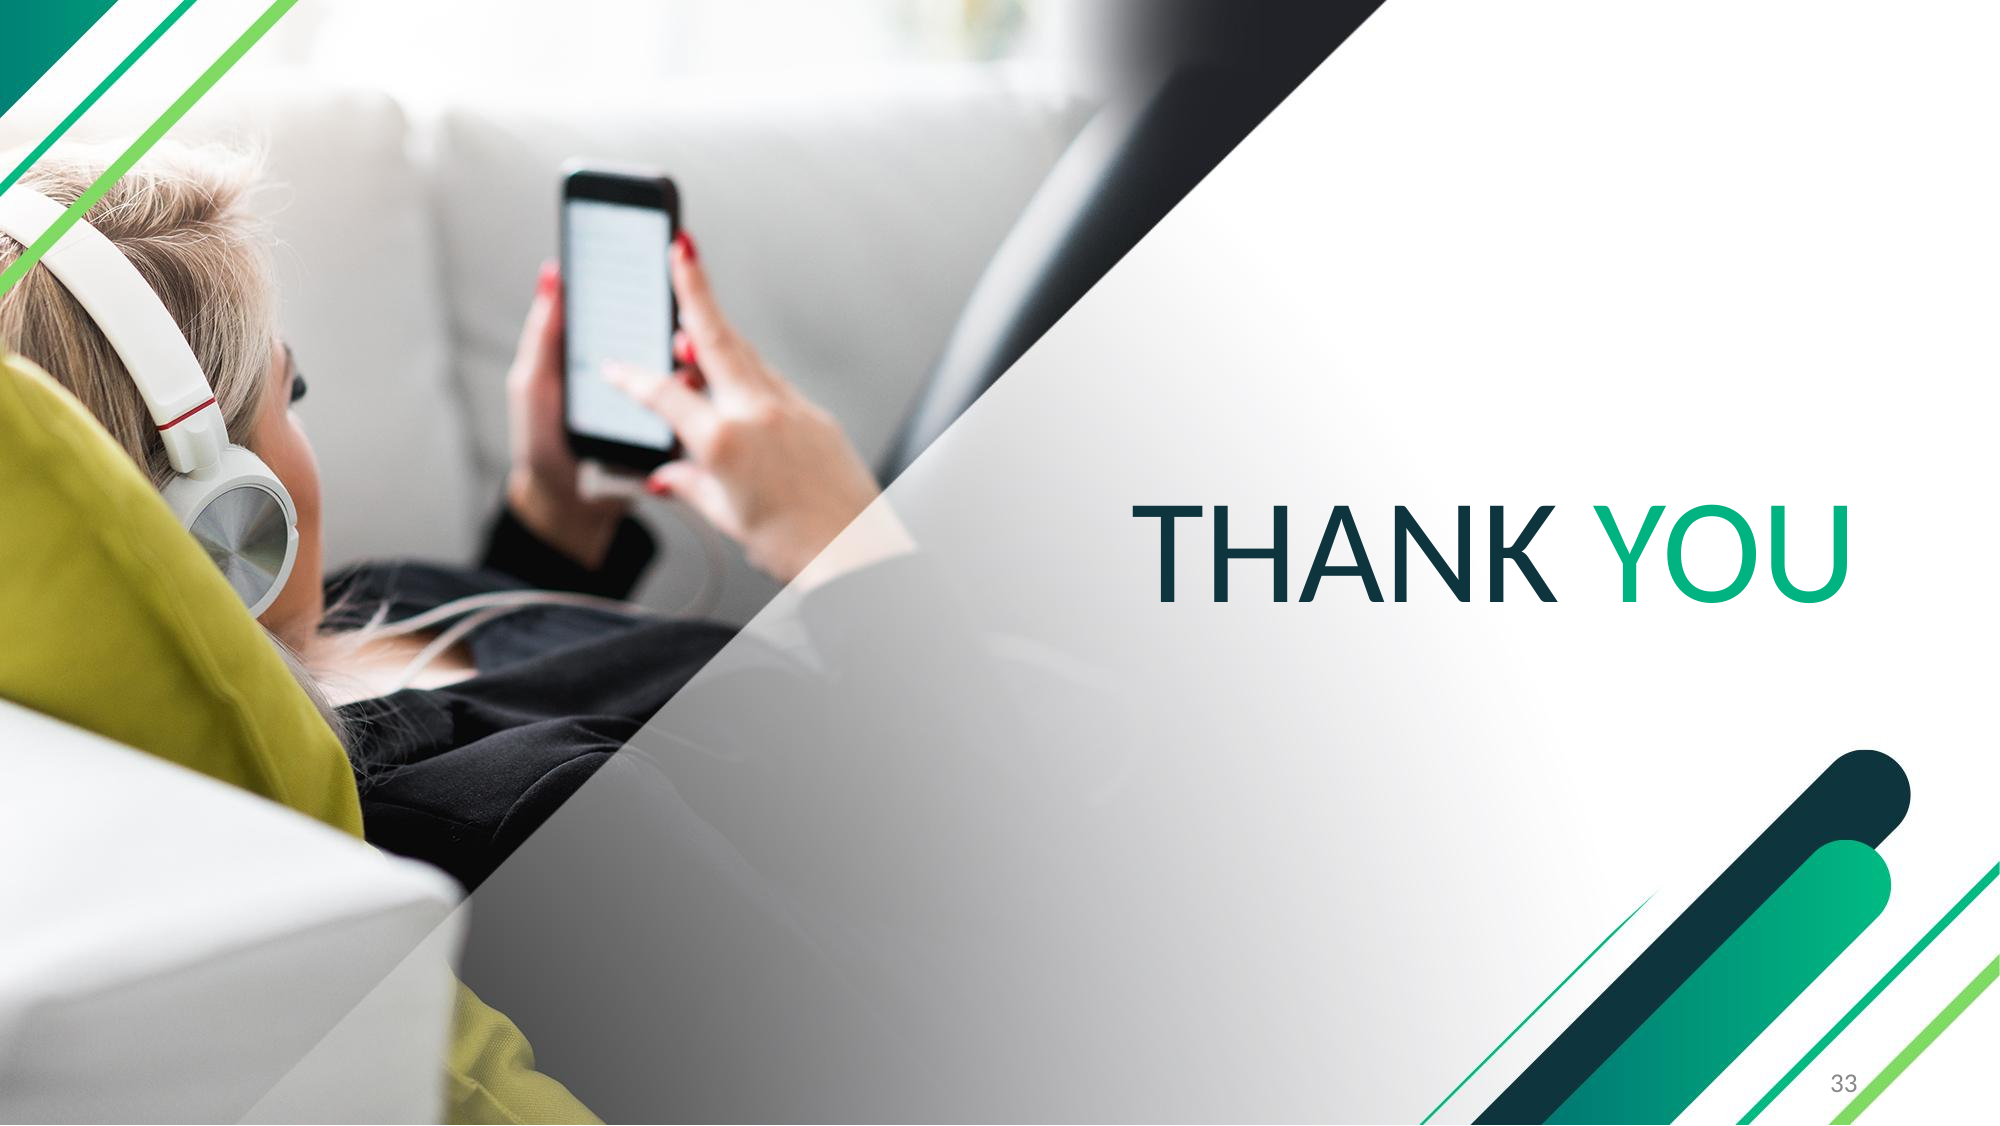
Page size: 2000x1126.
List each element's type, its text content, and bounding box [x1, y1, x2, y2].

title THANK YOU [928, 444, 1874, 626]
picture [0, 0, 2000, 1125]
slide_number ‹#› [1407, 1057, 1874, 1106]
